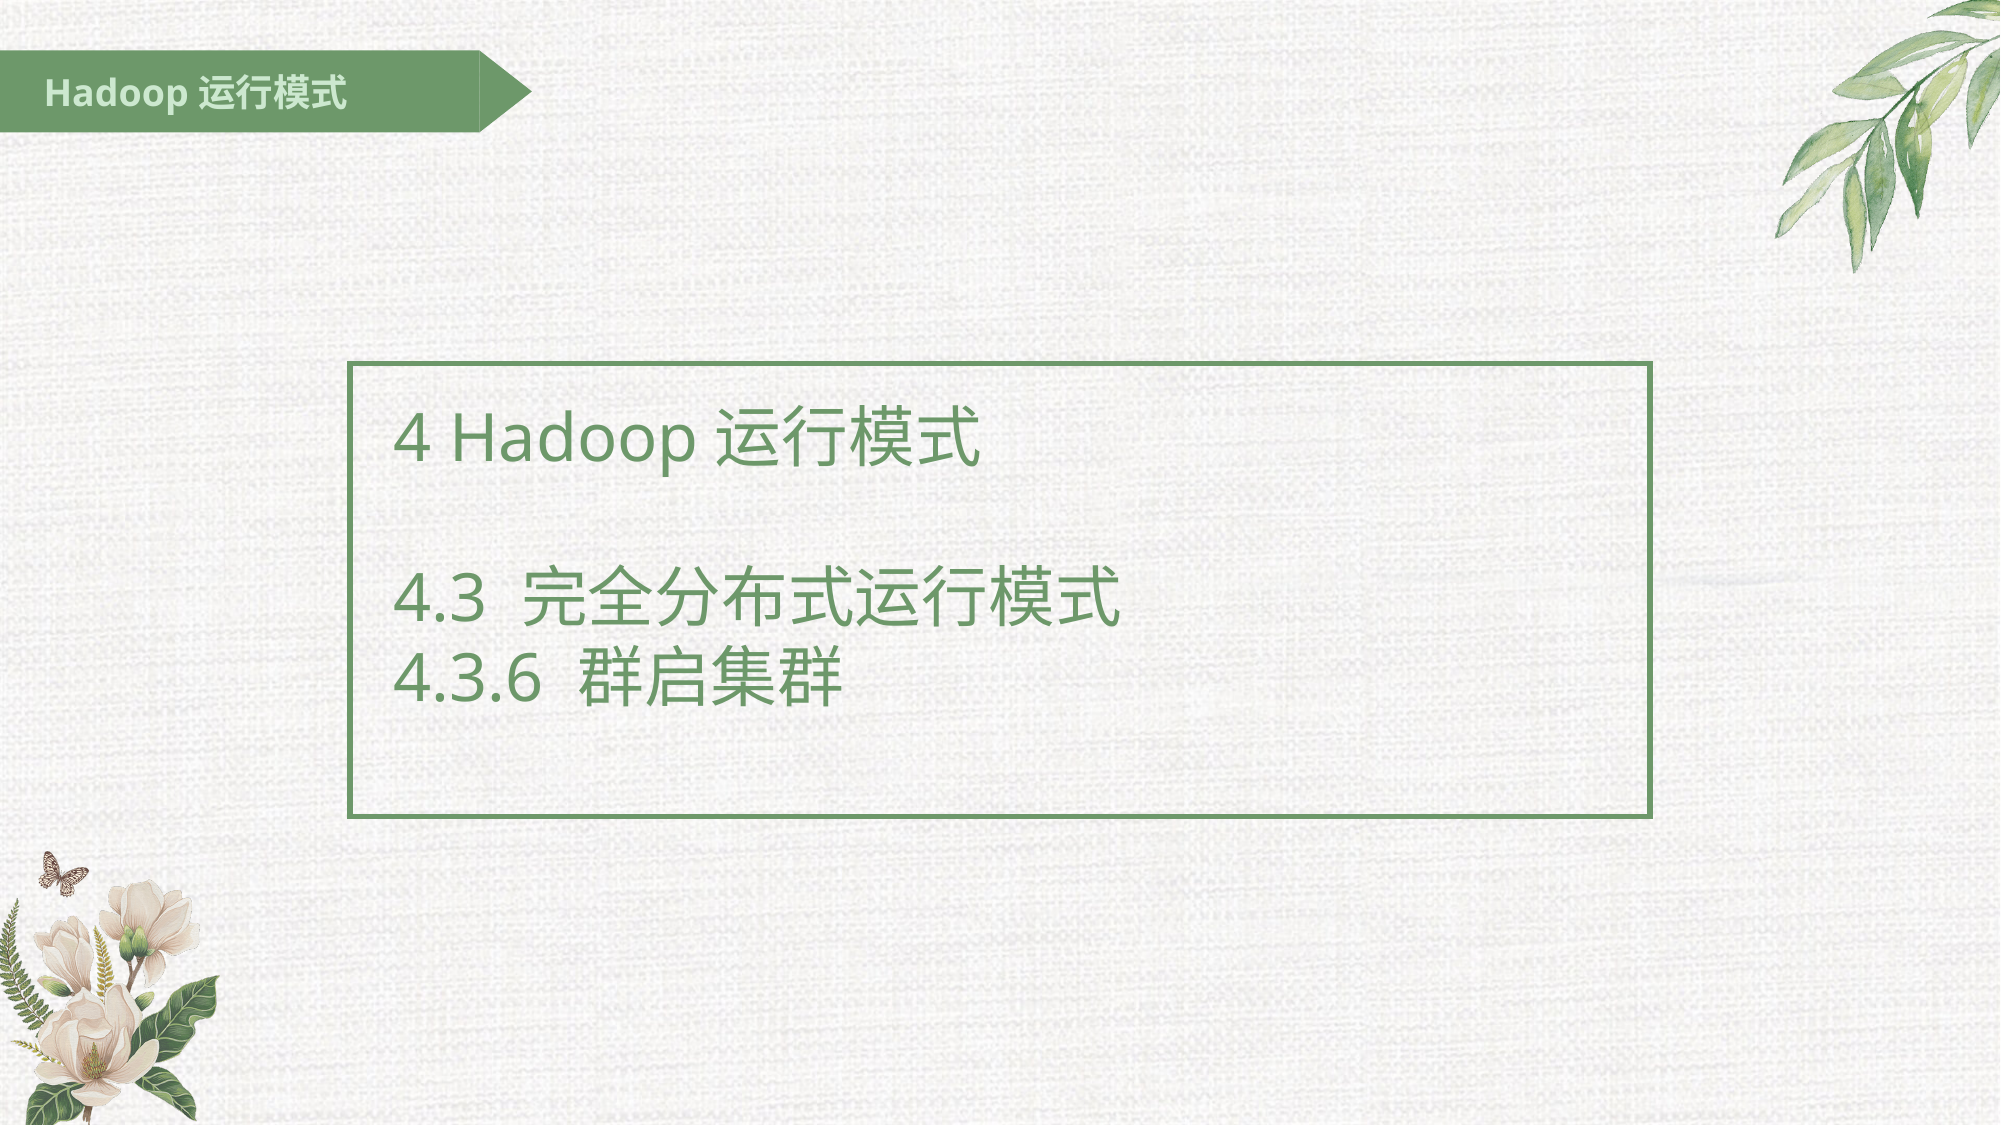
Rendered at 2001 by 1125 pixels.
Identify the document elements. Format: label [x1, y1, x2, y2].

text_box [349, 363, 1651, 817]
text_box [0, 50, 533, 133]
picture [0, 0, 2001, 1125]
